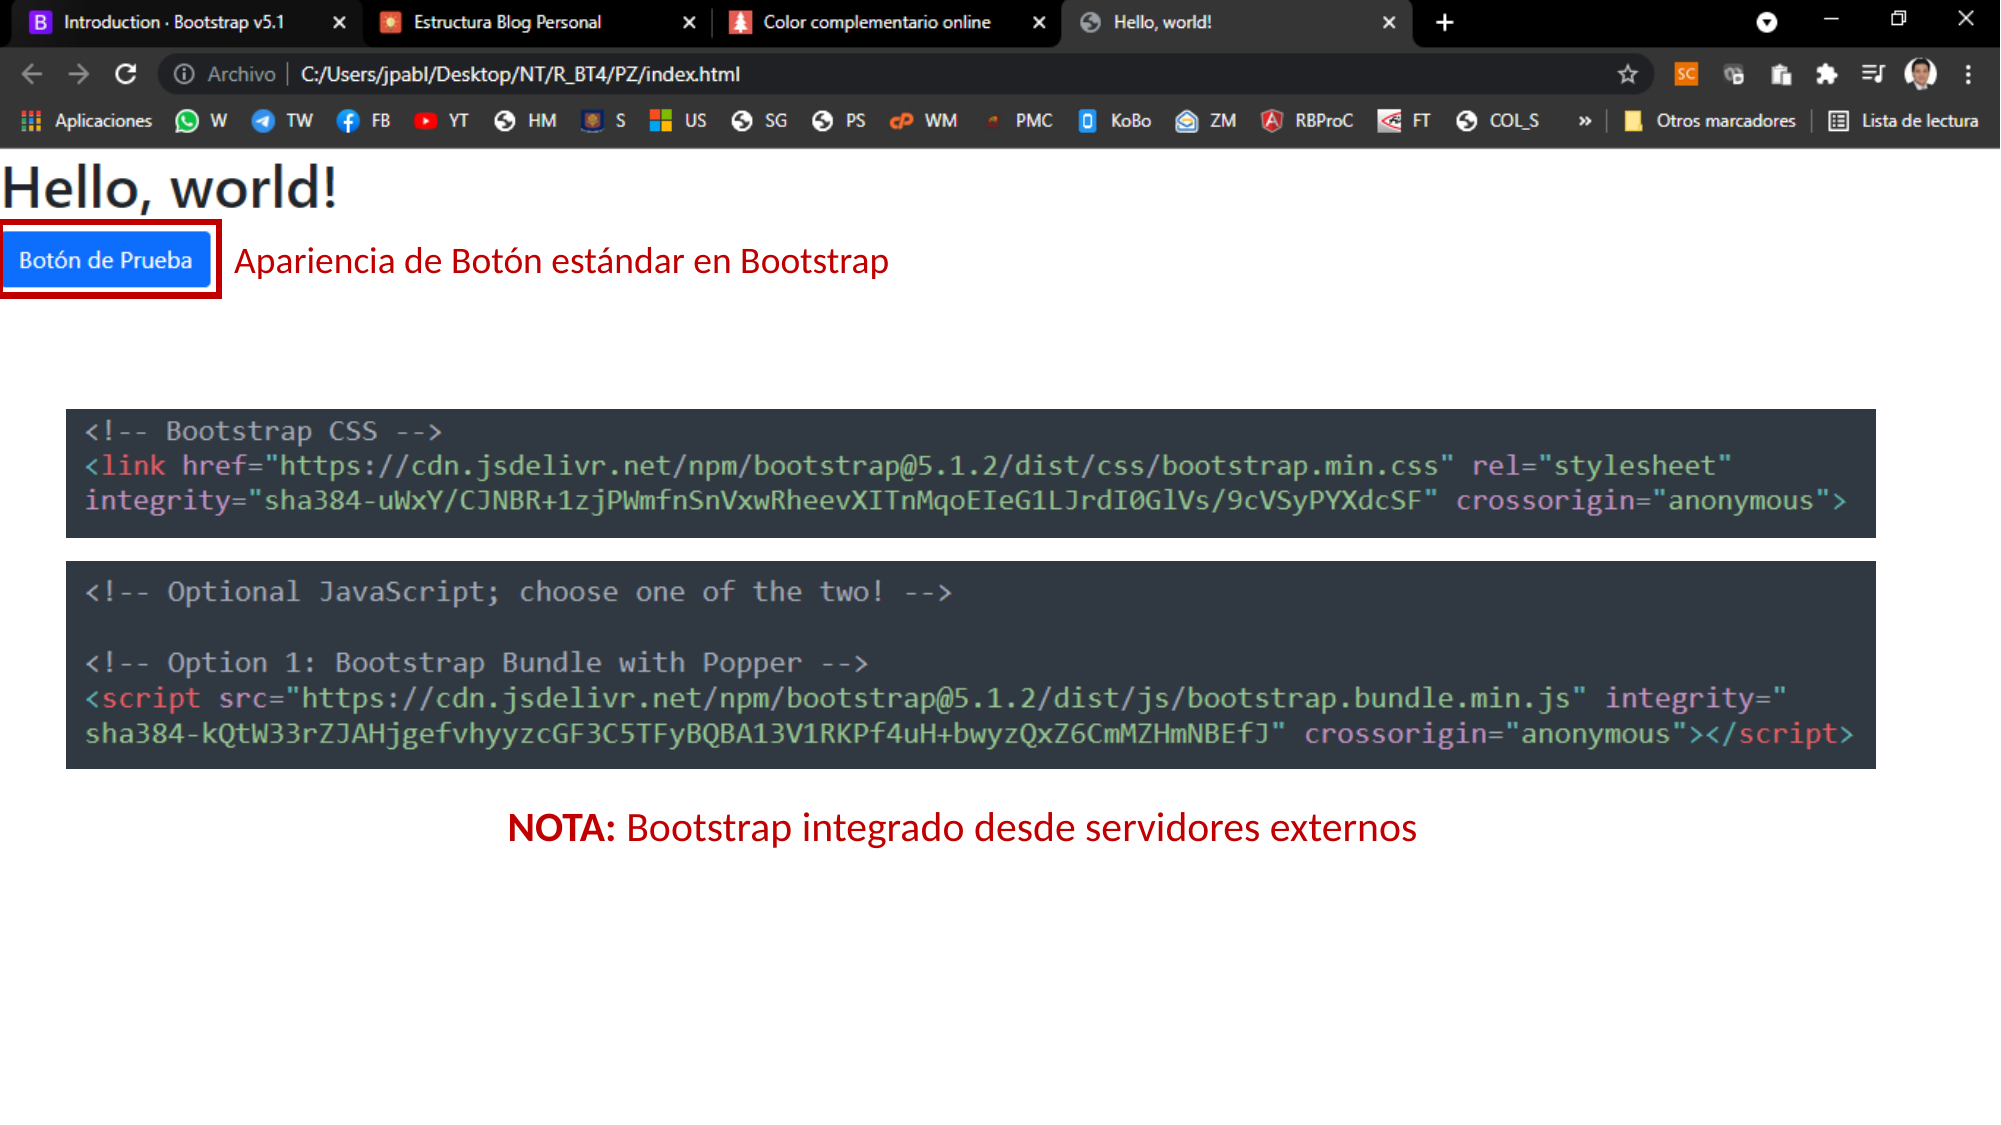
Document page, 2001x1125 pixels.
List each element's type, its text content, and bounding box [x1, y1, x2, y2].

picture [0, 0, 2000, 314]
text_box NOTA: Bootstrap integrado desde servidores externos [492, 792, 1449, 858]
picture [66, 409, 1876, 538]
picture [66, 561, 1876, 769]
